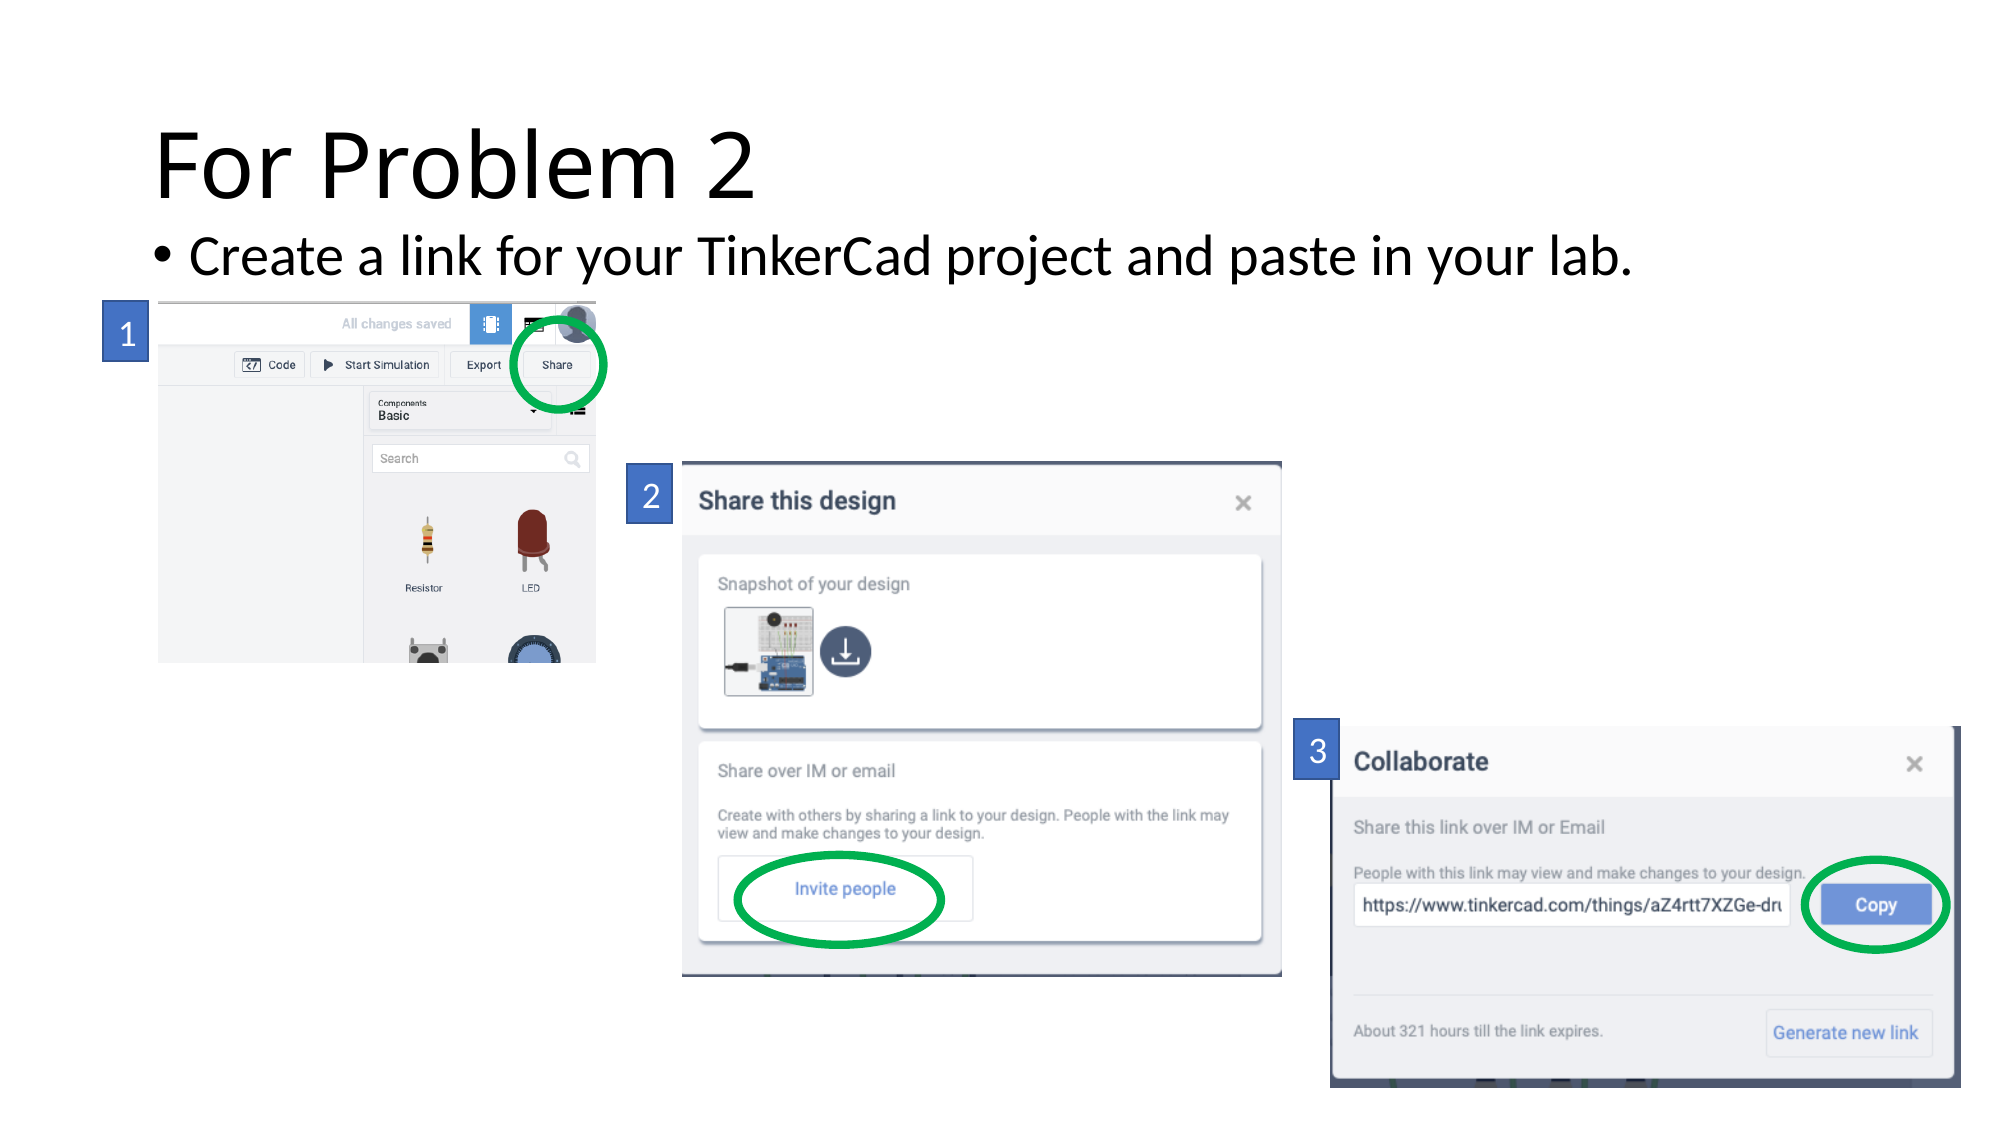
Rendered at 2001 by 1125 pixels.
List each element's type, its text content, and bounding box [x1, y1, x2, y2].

text_box [596, 337, 605, 392]
picture [682, 461, 1282, 977]
list Create a link for your TinkerCad project and paste in your lab. [137, 217, 1863, 1014]
text_box 2 [626, 463, 673, 524]
title For Problem 2 [137, 59, 1863, 217]
text_box 3 [1293, 718, 1340, 780]
text_box 1 [102, 300, 149, 362]
picture [1330, 726, 1961, 1089]
picture [158, 301, 596, 663]
